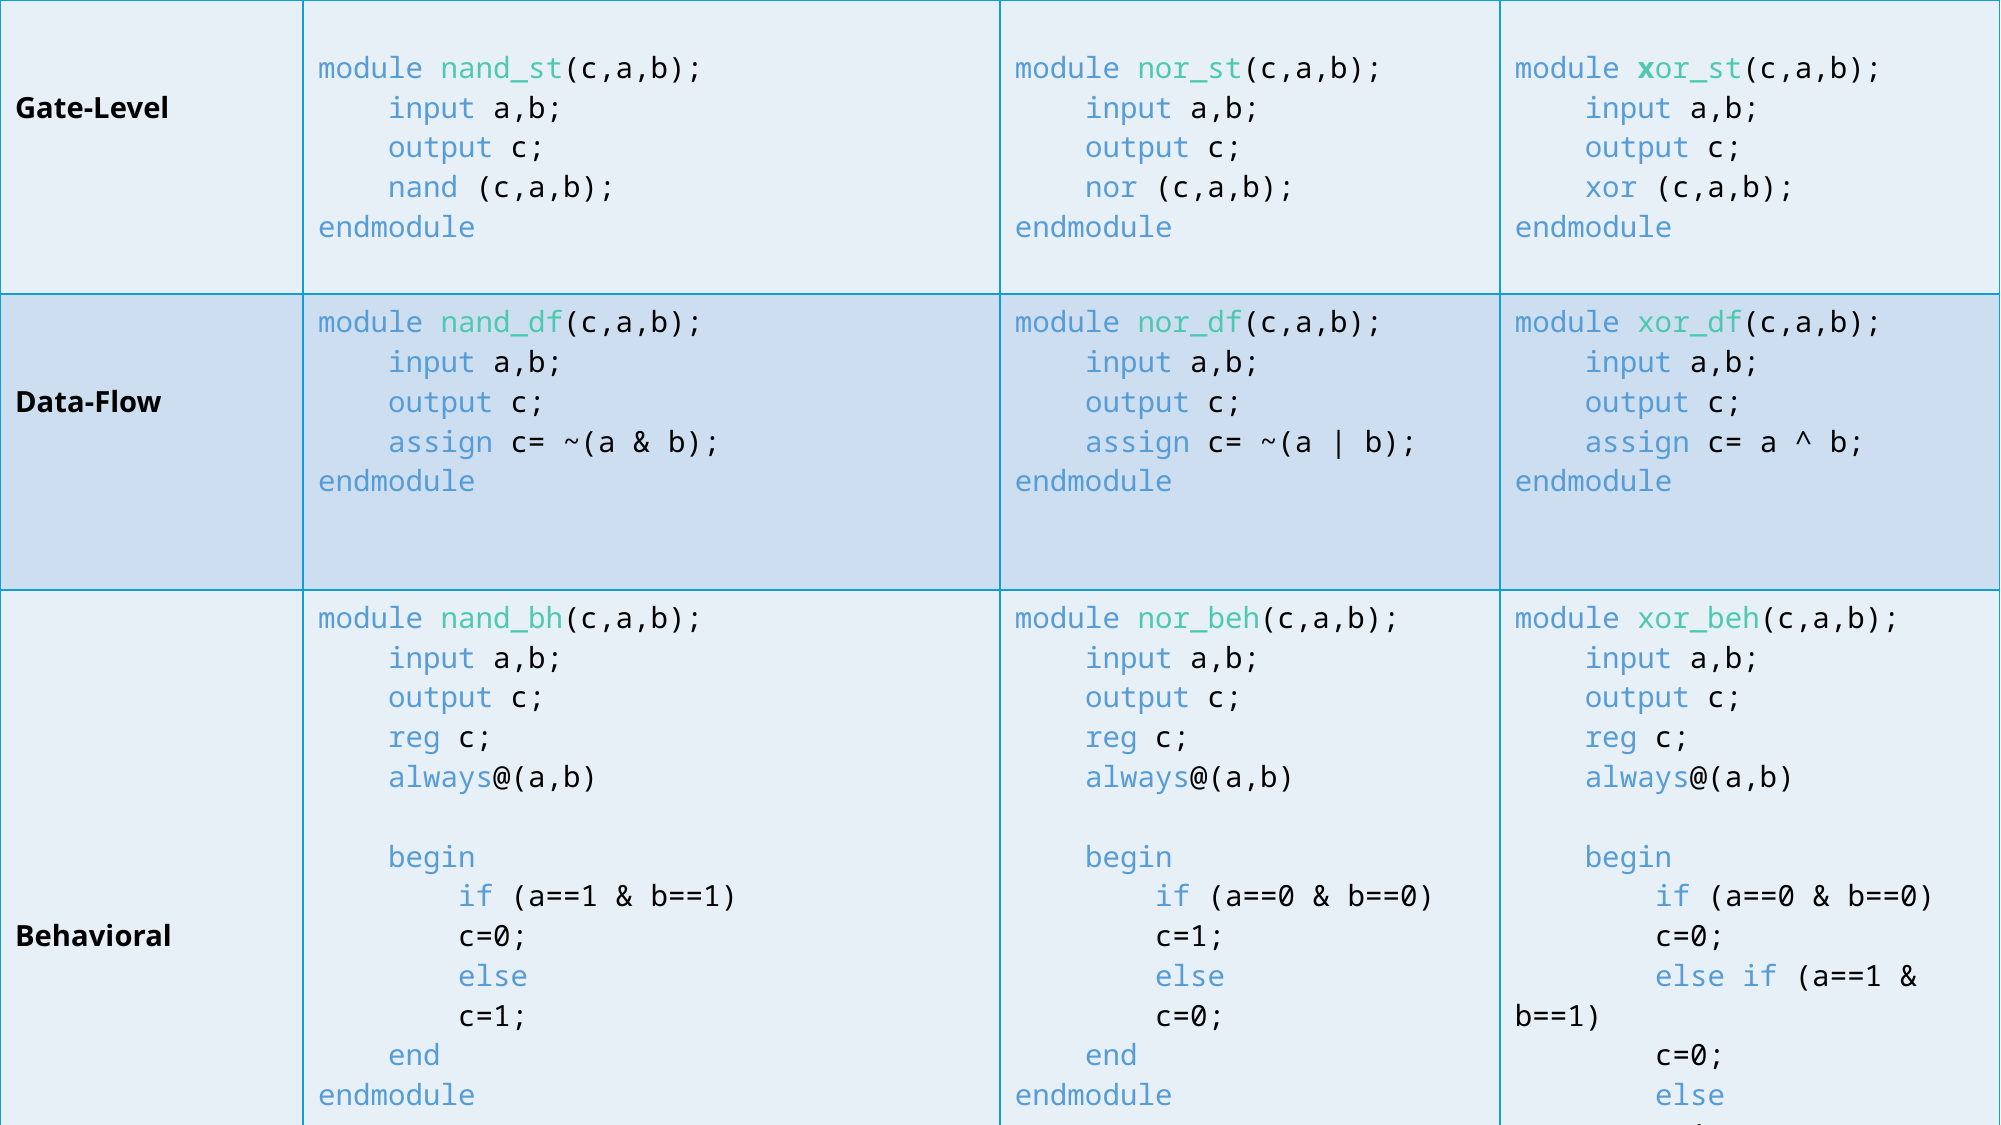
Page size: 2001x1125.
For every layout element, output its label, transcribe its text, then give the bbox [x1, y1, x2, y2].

table_header module nor_st(c,a,b); input a,b; output c; nor (c,a,b); endmodule [1001, 1, 1499, 293]
table_cell module nand_bh(c,a,b); input a,b; output c; reg c; always@(a,b) begin if (a==1 & b==1) c=0; else c=1; end endmodule [304, 591, 999, 1125]
table_cell module xor_beh(c,a,b); input a,b; output c; reg c; always@(a,b) begin if (a==0 & b==0) c=0; else if (a==1 & b==1) c=0; else c=1; end endmodule [1501, 591, 1999, 1125]
table_cell Behavioral [1, 591, 302, 1125]
table_cell module xor_df(c,a,b); input a,b; output c; assign c= a ^ b; endmodule [1501, 295, 1999, 589]
table_cell module nor_beh(c,a,b); input a,b; output c; reg c; always@(a,b) begin if (a==0 & b==0) c=1; else c=0; end endmodule [1001, 591, 1499, 1125]
table_cell Data-Flow [1, 295, 302, 589]
table_cell module nand_df(c,a,b); input a,b; output c; assign c= ~(a & b); endmodule [304, 295, 999, 589]
table_cell module nor_df(c,a,b); input a,b; output c; assign c= ~(a | b); endmodule [1001, 295, 1499, 589]
table_header Gate-Level [1, 1, 302, 293]
table_header module nand_st(c,a,b); input a,b; output c; nand (c,a,b); endmodule [304, 1, 999, 293]
table_header module xor_st(c,a,b); input a,b; output c; xor (c,a,b); endmodule [1501, 1, 1999, 293]
